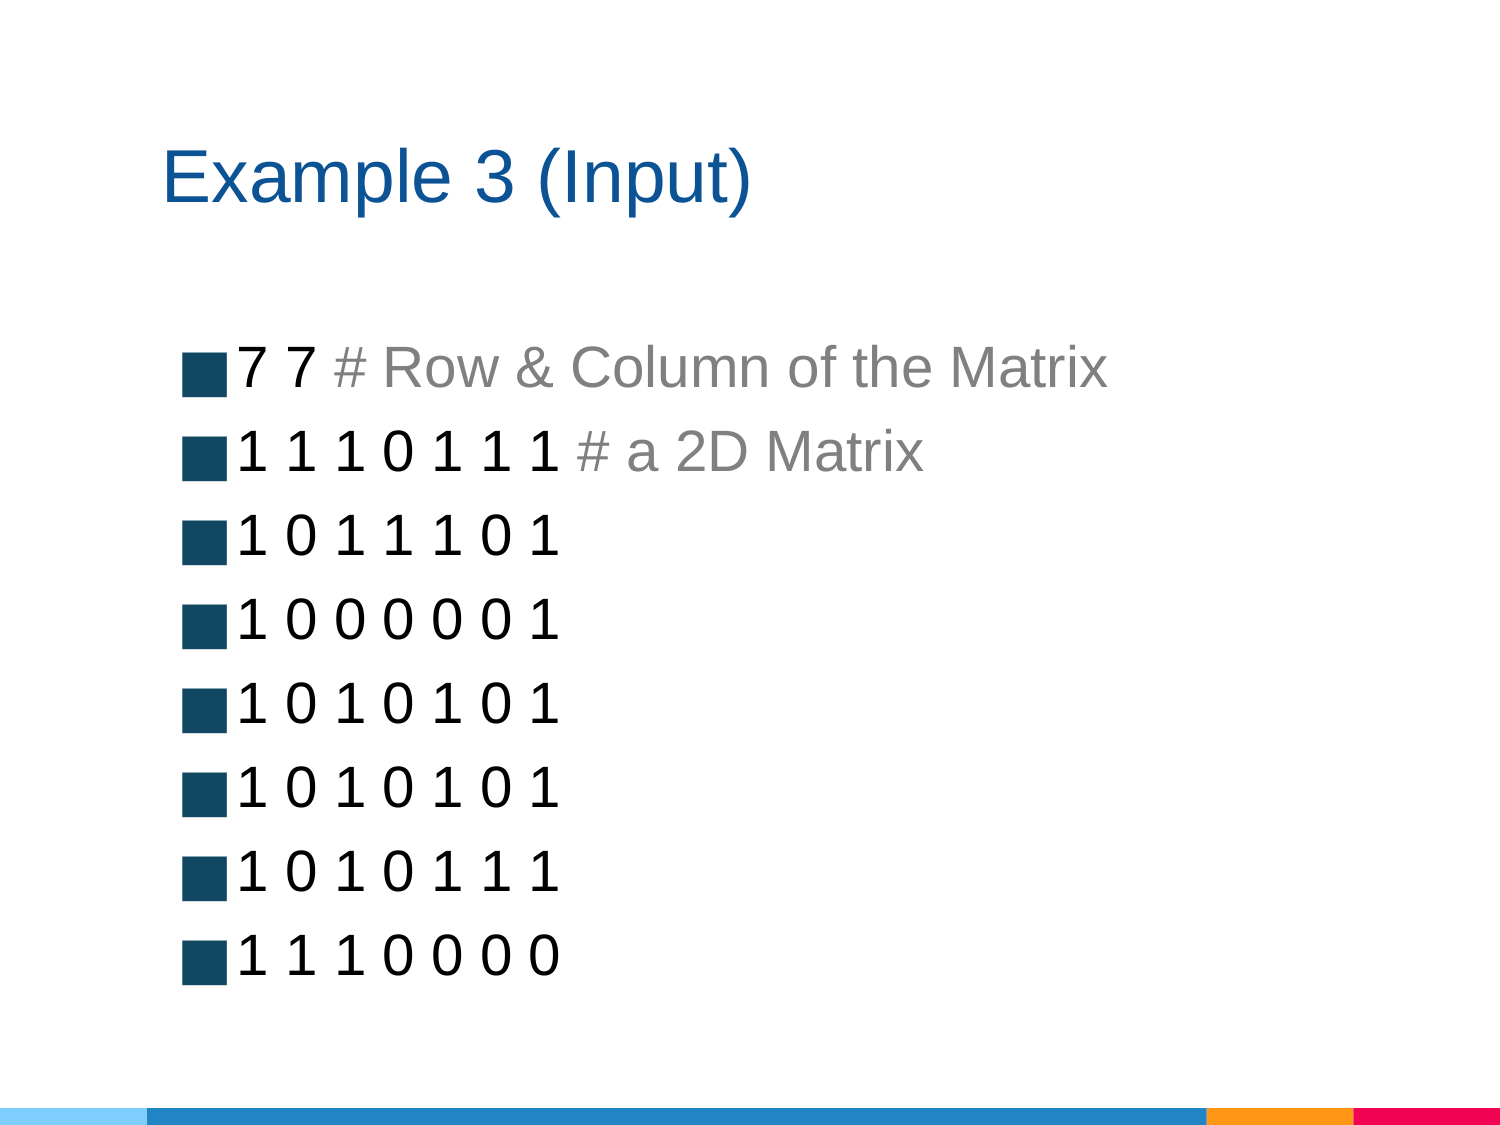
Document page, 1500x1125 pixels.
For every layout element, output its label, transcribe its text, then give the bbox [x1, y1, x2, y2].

list 7 7 # Row & Column of the Matrix 1 1 1 0 1 1 1 # a 2D Matrix 1 0 1 1 1 0 1 1 0 0 0 0 0 1 1 0 1 0 1 0 1 1 0 1 0 1 0 1 1 0 1 0 1 1 1 1 1 1 0 0 0 0 [146, 300, 1450, 998]
title Example 3 (Input) [146, 45, 1375, 233]
